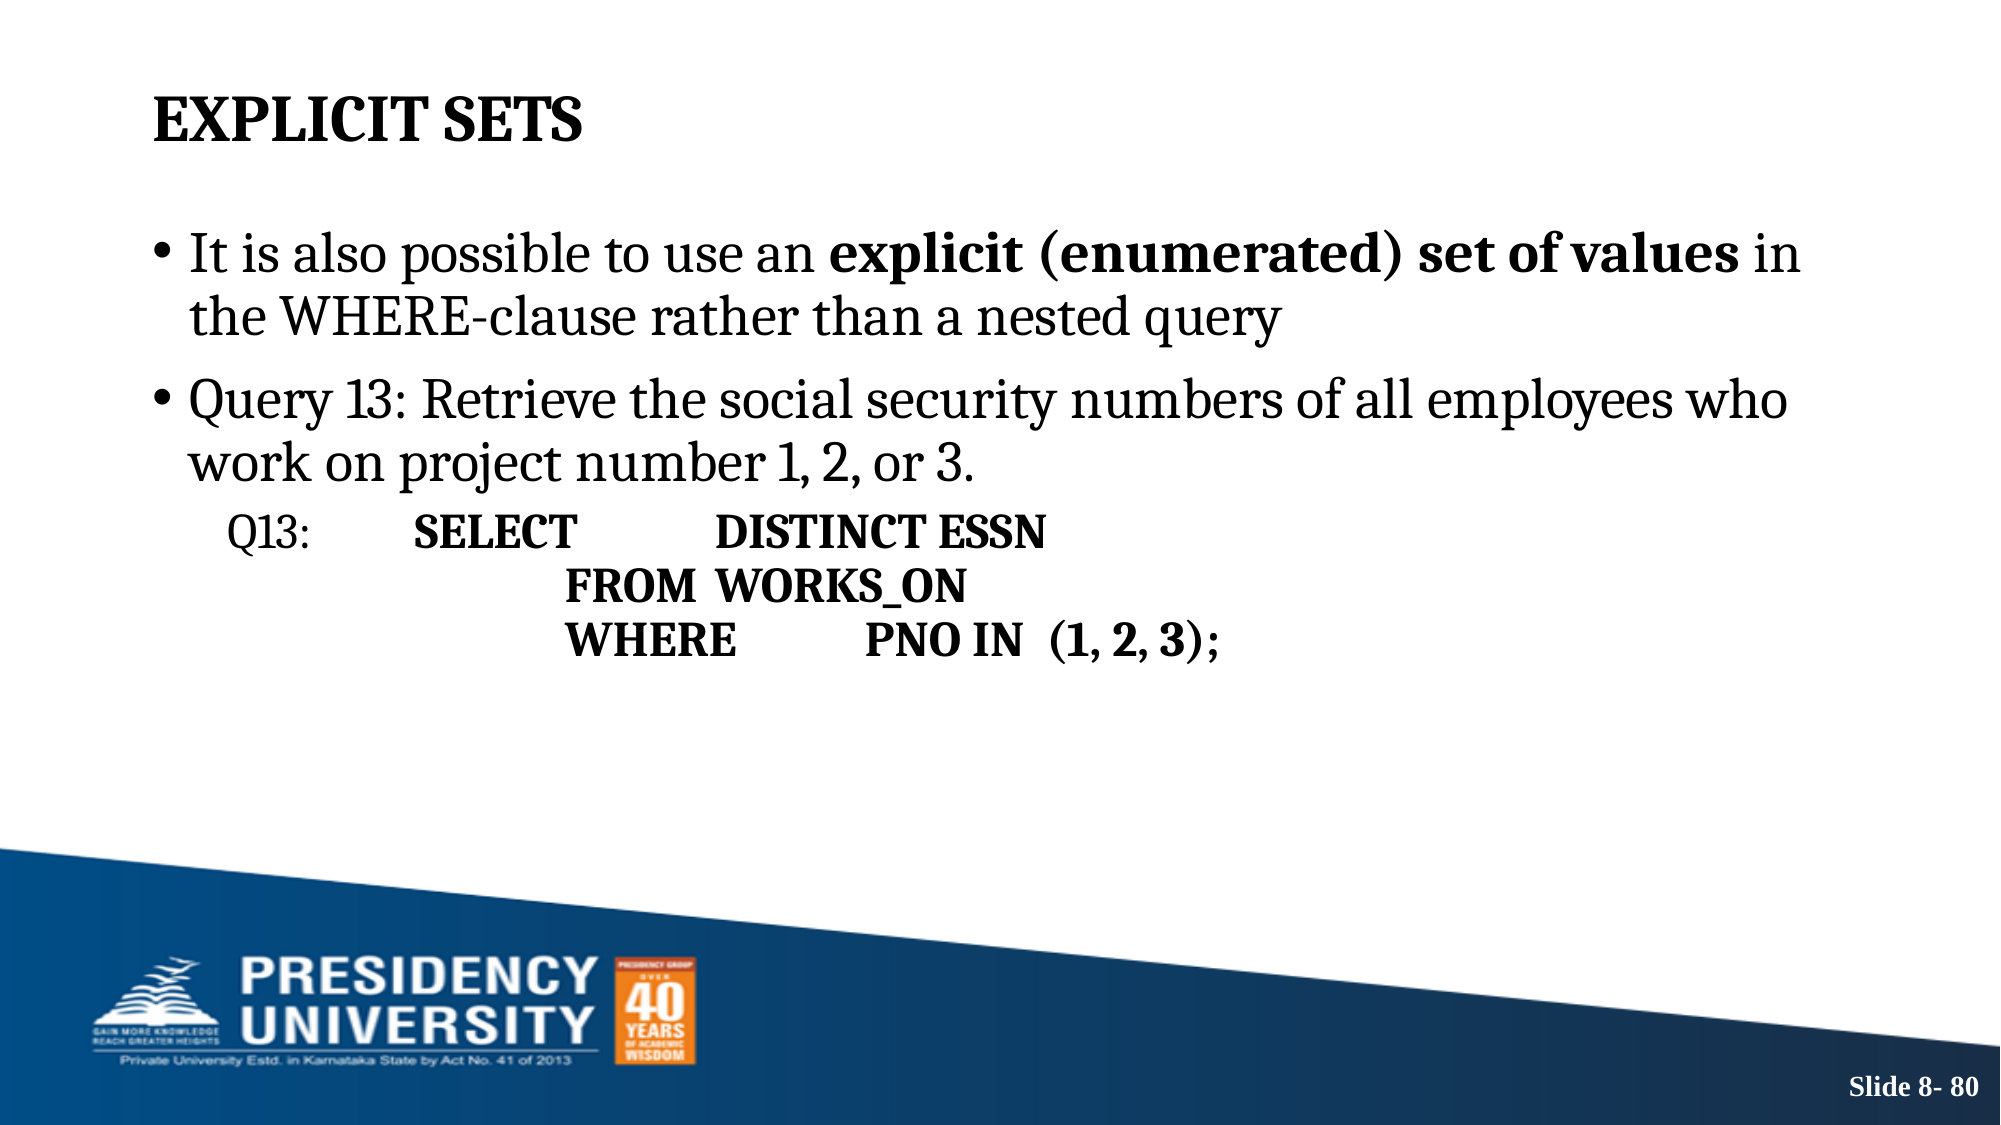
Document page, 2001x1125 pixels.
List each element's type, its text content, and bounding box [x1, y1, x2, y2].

list It is also possible to use an explicit (enumerated) set of values in the WHERE-clause rather than a nested query Query 13: Retrieve the social security numbers of all employees who work on project number 1, 2, or 3. Q13: SELECT DISTINCT ESSN FROM WORKS_ON WHERE PNO IN (1, 2, 3); [137, 214, 1863, 851]
title EXPLICIT SETS [137, 51, 1863, 188]
slide_number Slide 8- 80 [1544, 1054, 1995, 1115]
picture [0, 845, 2000, 1125]
